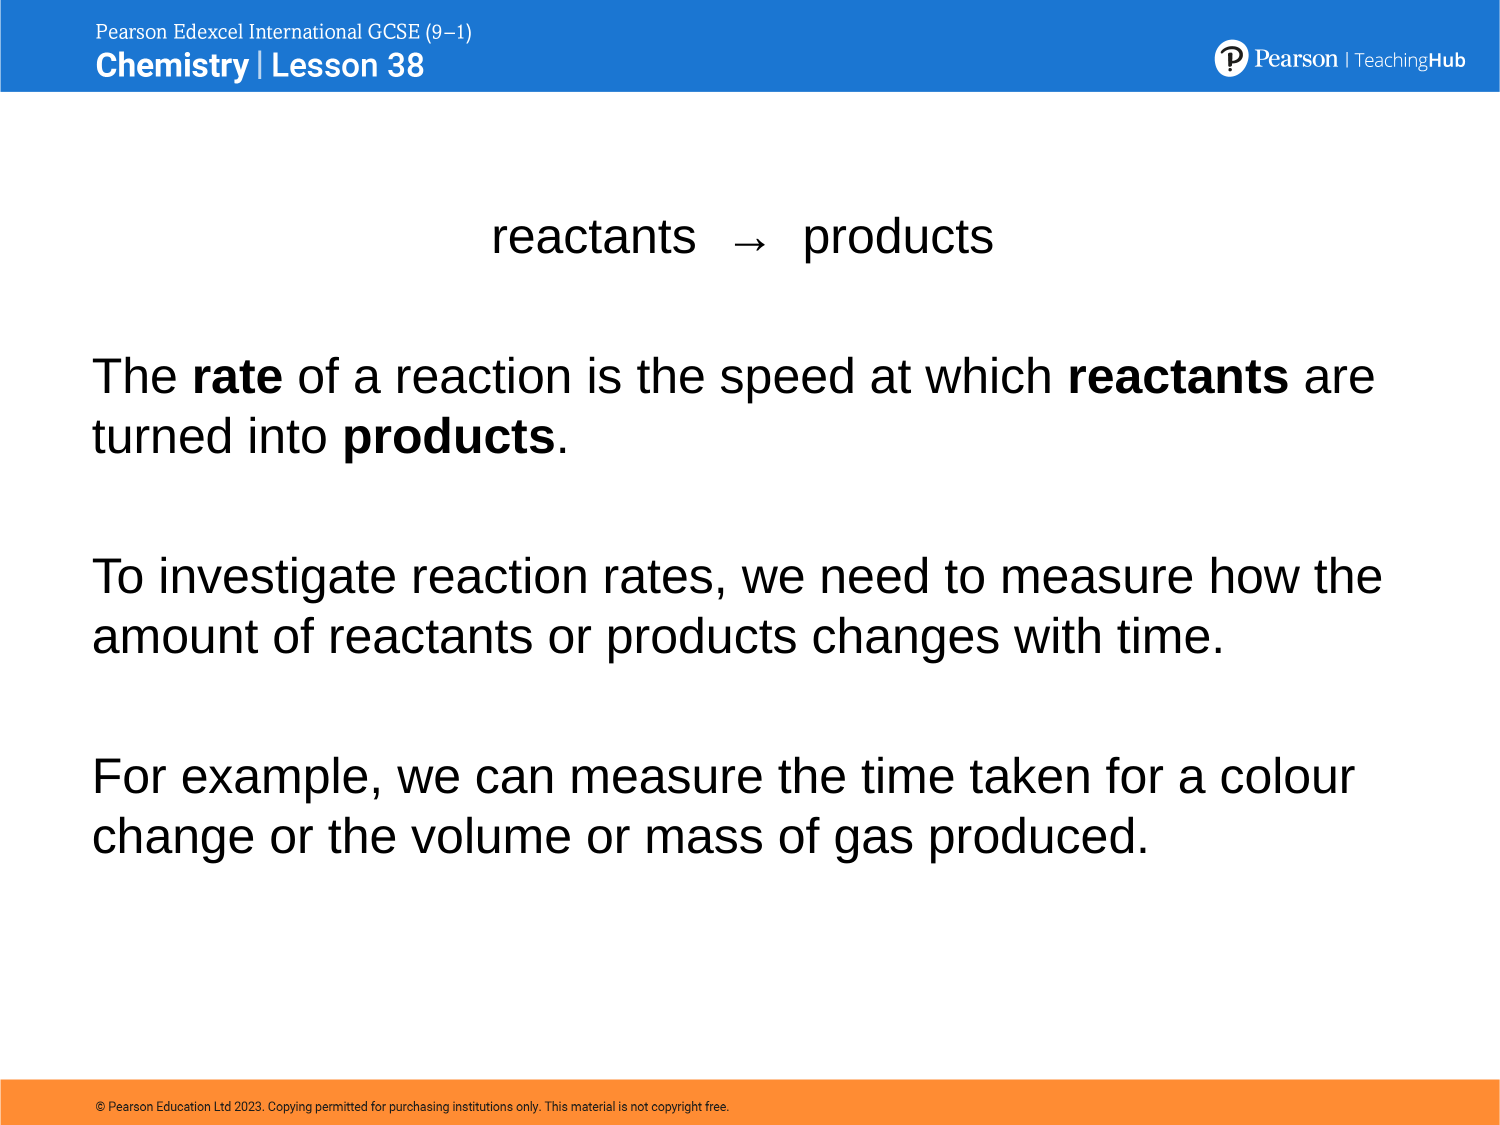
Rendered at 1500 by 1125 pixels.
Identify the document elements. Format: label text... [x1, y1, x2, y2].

picture [0, 1079, 1500, 1125]
list reactants → products The rate of a reaction is the speed at which reactants are turned into products. To investigate reaction rates, we need to measure how the amount of reactants or products changes with time. For example, we can measure the time taken for a colour change or the volume or mass of gas produced. [76, 196, 1424, 892]
picture [0, 0, 1500, 92]
